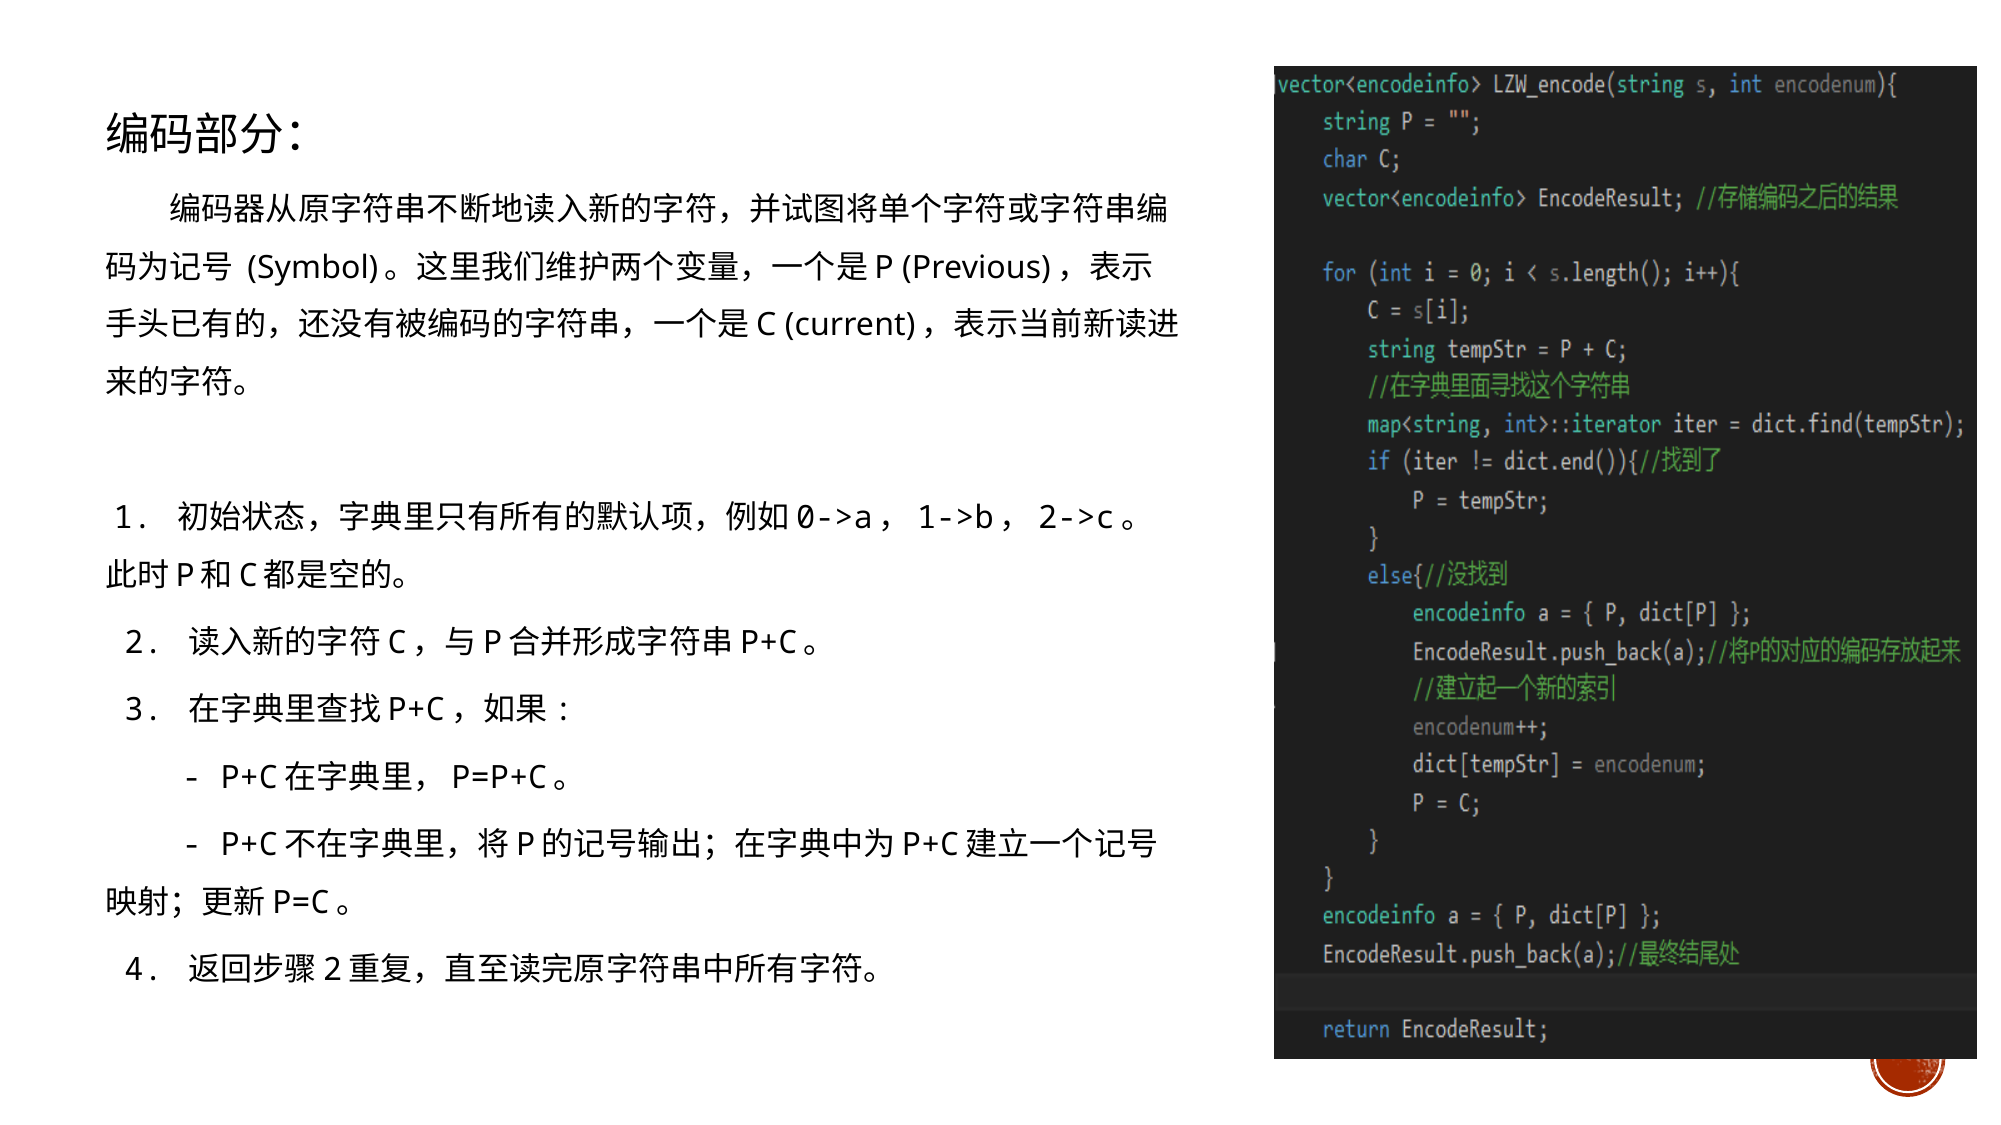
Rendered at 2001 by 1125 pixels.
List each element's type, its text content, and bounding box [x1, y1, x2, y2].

picture [1274, 66, 1977, 1059]
list 编码部分： 编码器从原字符串不断地读入新的字符，并试图将单个字符或字符串编码为记号 (Symbol)。这里我们维护两个变量，一个是P (Previous)，表示手头已有的，还没有被编码的字符串，一个是C (current)，表示当前新读进来的字符。 1. 初始状态，字典里只有所有的默认项，例如0->a，1->b，2->c。此时P和C都是空的。 2. 读入新的字符C，与P合并形成字符串P+C。 3. 在字典里查找P+C，如果: - P+C在字典里，P=P+C。 - P+C不在字典里，将P的记号输出；在字典中为P+C建立一个记号映射；更新P=C。 4. 返回步骤2重复，直至读完原字符串中所有字符。 [49, 71, 1197, 998]
